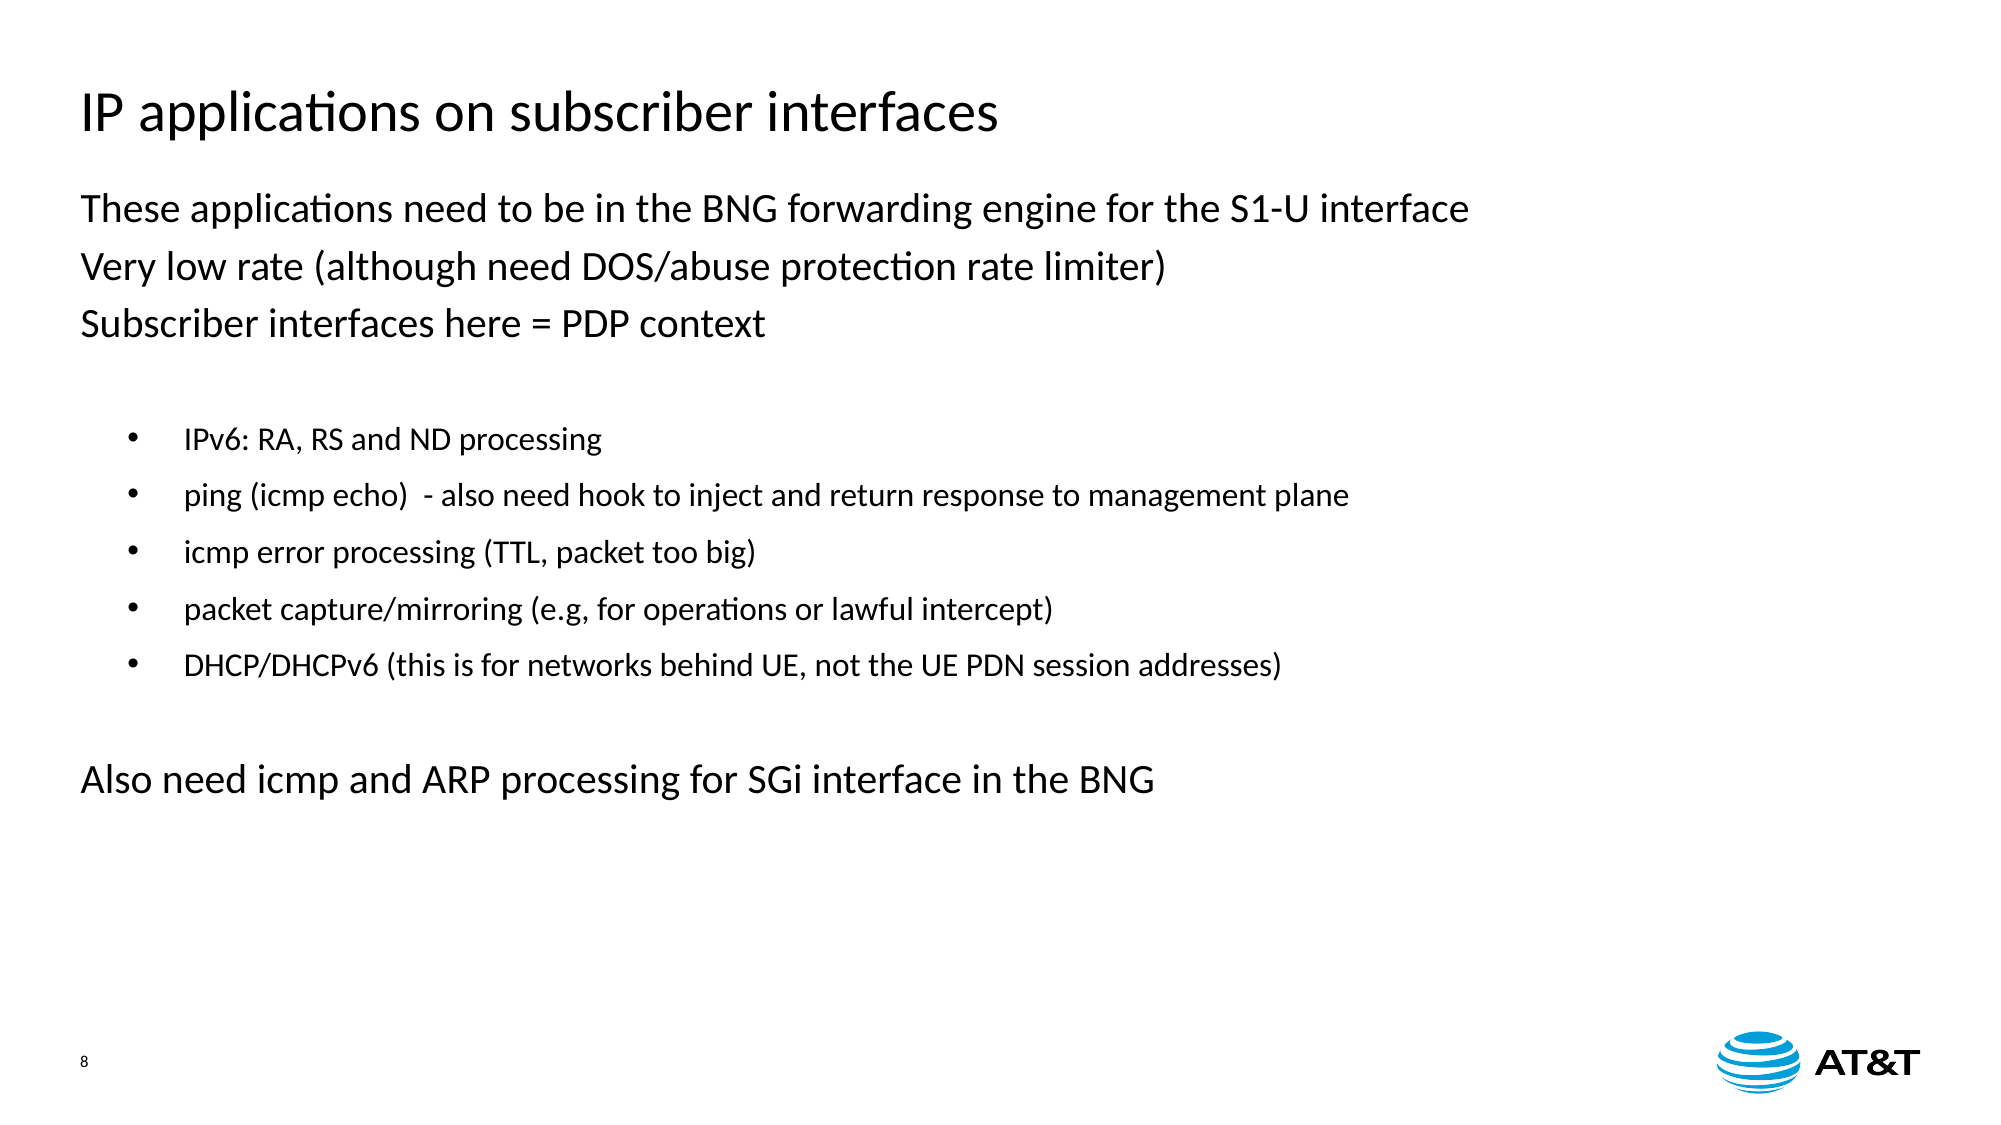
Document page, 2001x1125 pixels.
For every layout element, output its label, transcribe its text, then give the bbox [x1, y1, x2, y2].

picture [1674, 1000, 1962, 1125]
slide_number 8 [80, 1049, 129, 1087]
list These applications need to be in the BNG forwarding engine for the S1-U interface Very low rate (although need DOS/abuse protection rate limiter) Subscriber interfaces here = PDP context IPv6: RA, RS and ND processing ping (icmp echo) - also need hook to inject and return response to management plane icmp error processing (TTL, packet too big) packet capture/mirroring (e.g, for operations or lawful intercept) DHCP/DHCPv6 (this is for networks behind UE, not the UE PDN session addresses) Also need icmp and ARP processing for SGi interface in the BNG [80, 186, 1920, 977]
title IP applications on subscriber interfaces [80, 66, 1920, 123]
